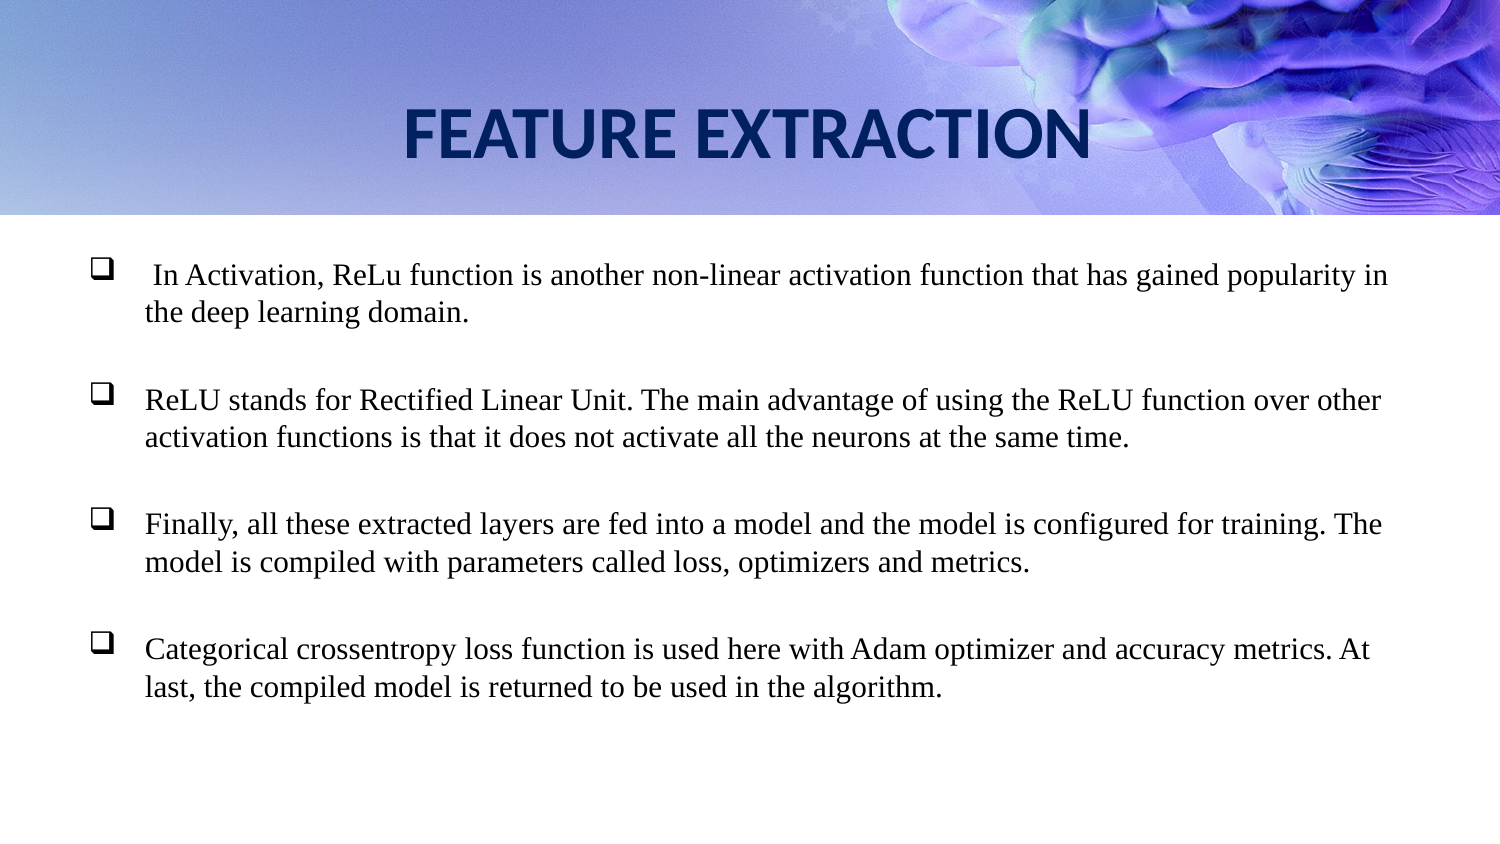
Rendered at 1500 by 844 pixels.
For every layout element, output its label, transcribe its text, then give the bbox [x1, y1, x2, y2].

list In Activation, ReLu function is another non-linear activation function that has gained popularity in the deep learning domain. ReLU stands for Rectified Linear Unit. The main advantage of using the ReLU function over other activation functions is that it does not activate all the neurons at the same time. Finally, all these extracted layers are fed into a model and the model is configured for training. The model is compiled with parameters called loss, optimizers and metrics. Categorical crossentropy loss function is used here with Adam optimizer and accuracy metrics. At last, the compiled model is returned to be used in the algorithm. [73, 246, 1427, 782]
title FEATURE EXTRACTION [72, 65, 1425, 191]
picture [0, 0, 1500, 844]
